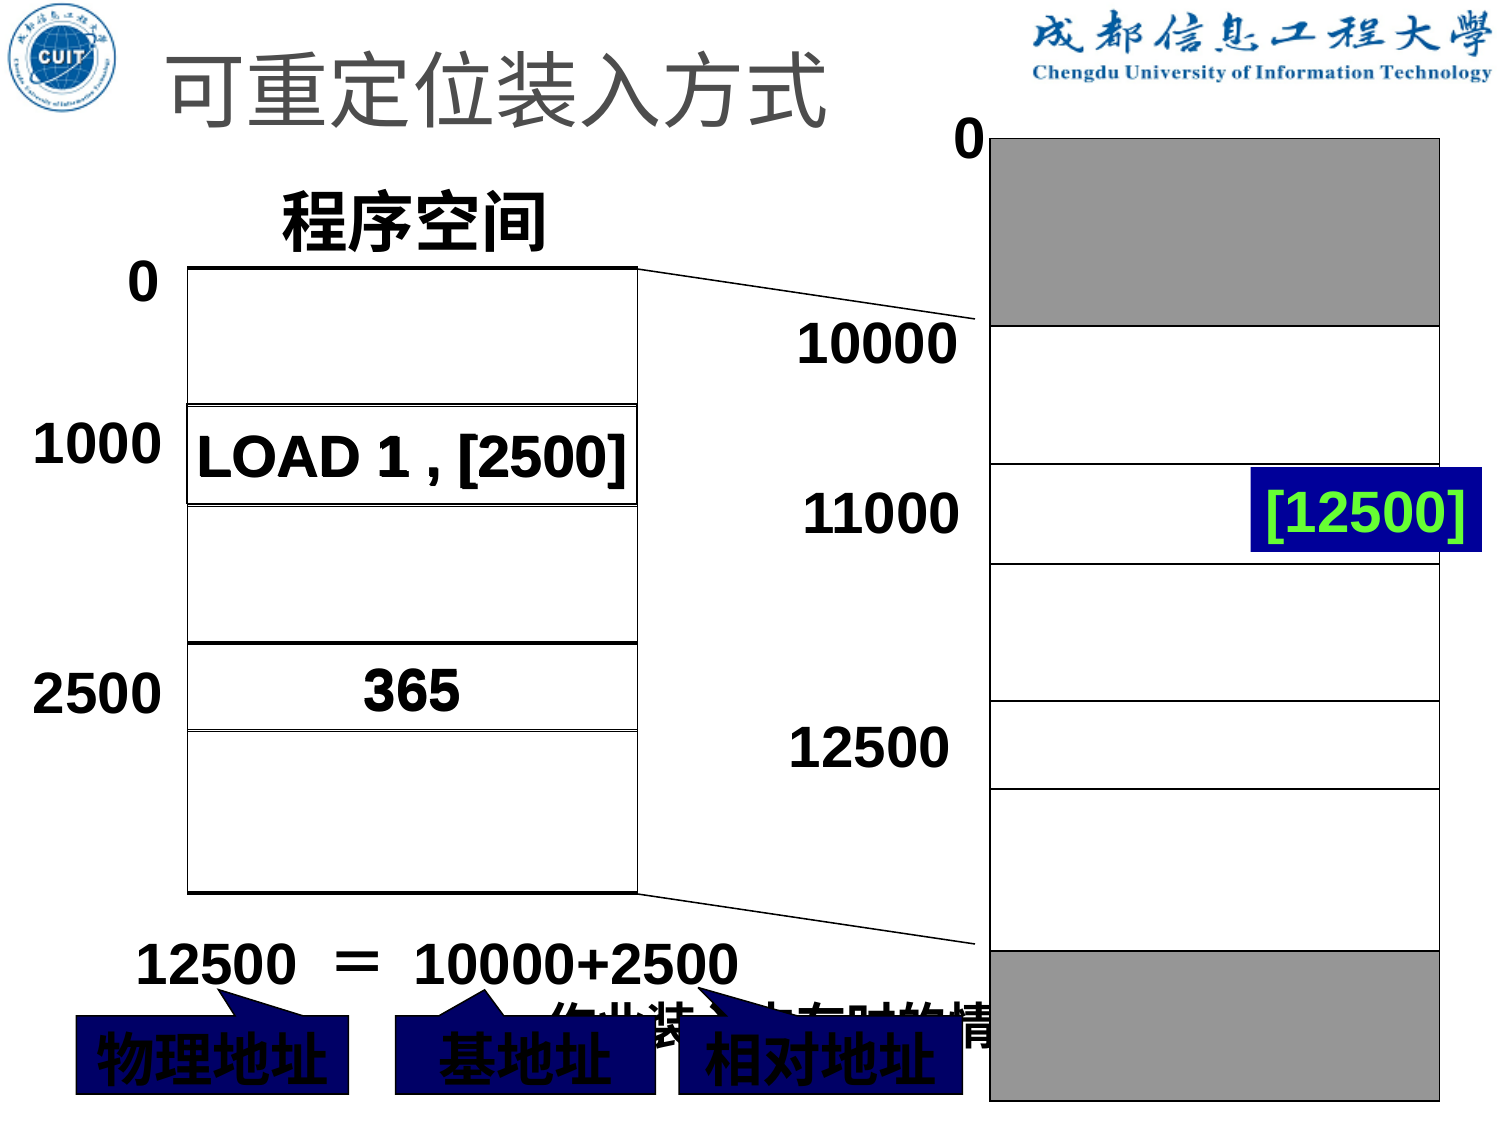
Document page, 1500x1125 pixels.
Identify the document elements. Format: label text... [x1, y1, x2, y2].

text_box 12500 [773, 701, 967, 787]
text_box [989, 952, 1440, 1102]
text_box [12500] [1250, 467, 1482, 552]
text_box 作业装入内存时的情况 [756, 987, 989, 1063]
text_box [989, 138, 1440, 326]
text_box LOAD 1 , [2500] [186, 403, 637, 504]
text_box [989, 563, 1440, 701]
text_box [989, 326, 1440, 463]
text_box 0 [112, 235, 175, 321]
text_box [187, 504, 638, 642]
text_box 1000 [18, 397, 178, 483]
text_box [989, 463, 1440, 563]
text_box 物理地址 [76, 989, 349, 1094]
text_box 程序空间 [266, 172, 563, 268]
text_box 365 [187, 642, 638, 729]
text_box 相对地址 [679, 987, 963, 1094]
text_box 可重定位装入方式 [147, 30, 1426, 161]
text_box 2500 [18, 647, 178, 733]
picture [0, 0, 130, 116]
text_box 基地址 [395, 989, 656, 1094]
text_box [187, 267, 638, 404]
text_box [187, 729, 638, 893]
text_box [989, 788, 1440, 952]
picture [1021, 0, 1500, 91]
text_box 10000 [781, 297, 975, 383]
text_box 0 [939, 93, 1002, 178]
text_box 12500 ＝ 10000+2500 [120, 918, 756, 1004]
text_box 11000 [787, 467, 977, 553]
text_box [989, 701, 1440, 788]
text_box 作业装入内存时的情况 [497, 1004, 724, 1063]
